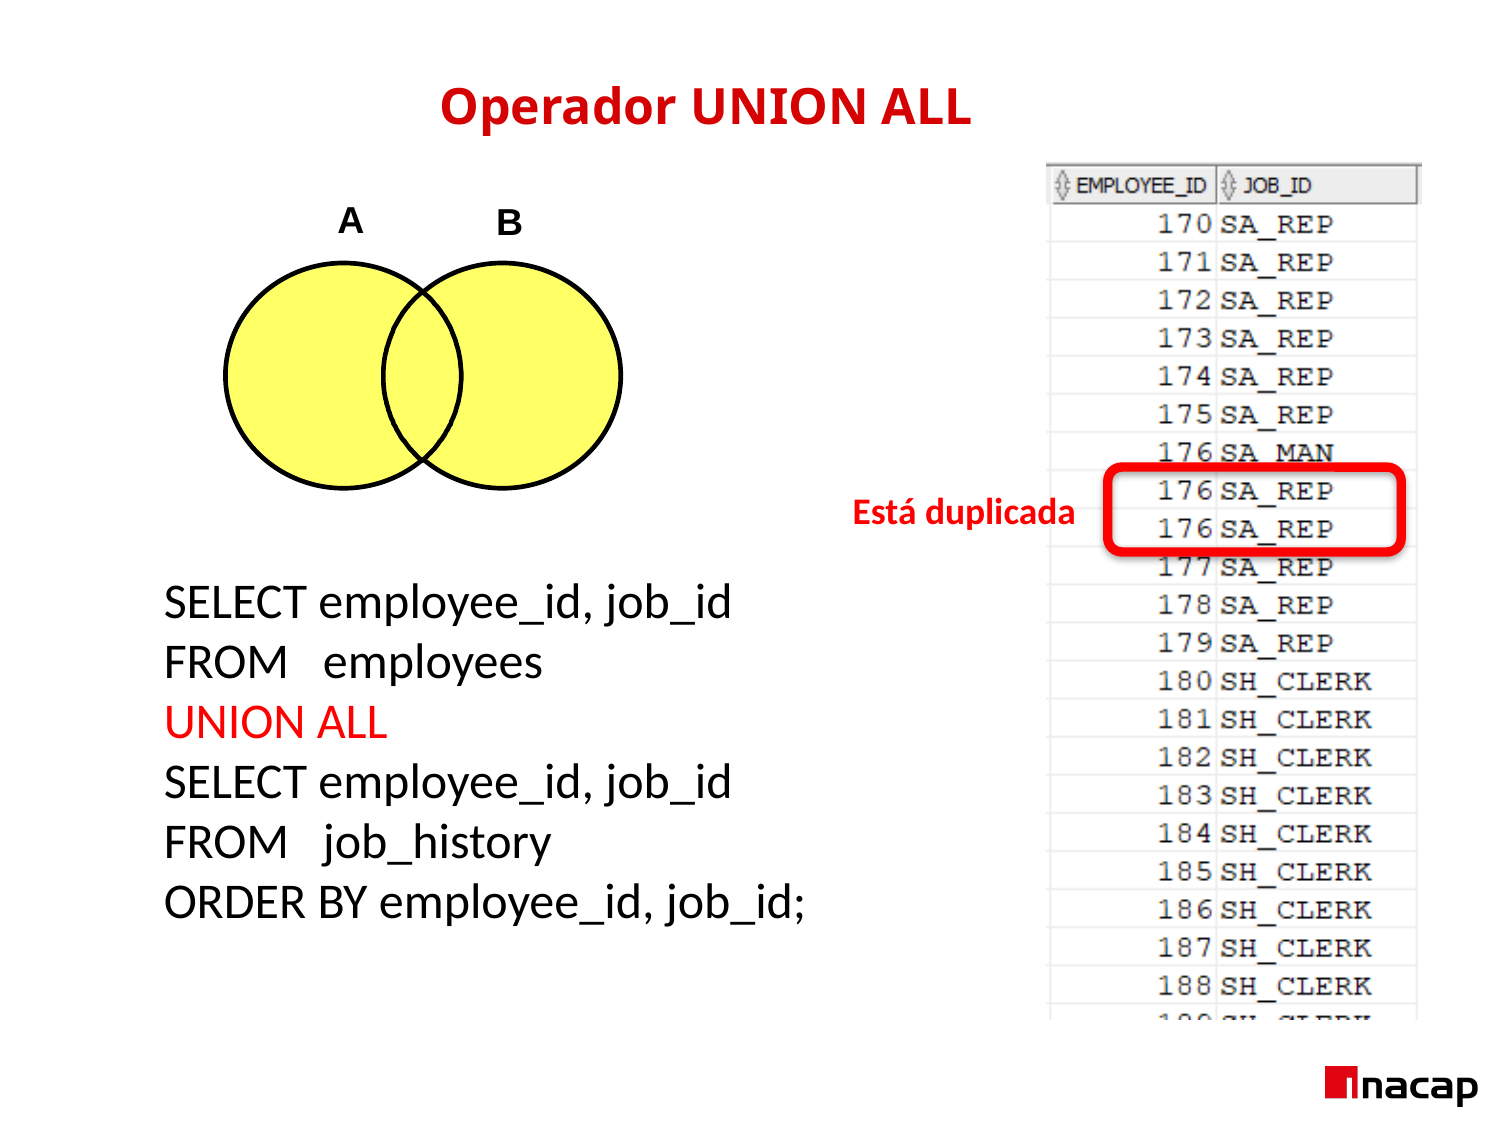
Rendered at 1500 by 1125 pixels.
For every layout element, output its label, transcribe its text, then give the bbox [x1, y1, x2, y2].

picture [1325, 1065, 1478, 1108]
text_box [383, 291, 462, 461]
title Operador UNION ALL [48, 29, 1364, 181]
text_box A [322, 188, 366, 249]
text_box [225, 262, 422, 489]
text_box B [481, 190, 524, 251]
text_box [423, 262, 621, 489]
text_box SELECT employee_id, job_id FROM employees UNION ALL SELECT employee_id, job_id FROM job_history ORDER BY employee_id, job_id; [148, 561, 855, 937]
picture [1046, 161, 1422, 1020]
text_box Está duplicada [837, 479, 1041, 539]
